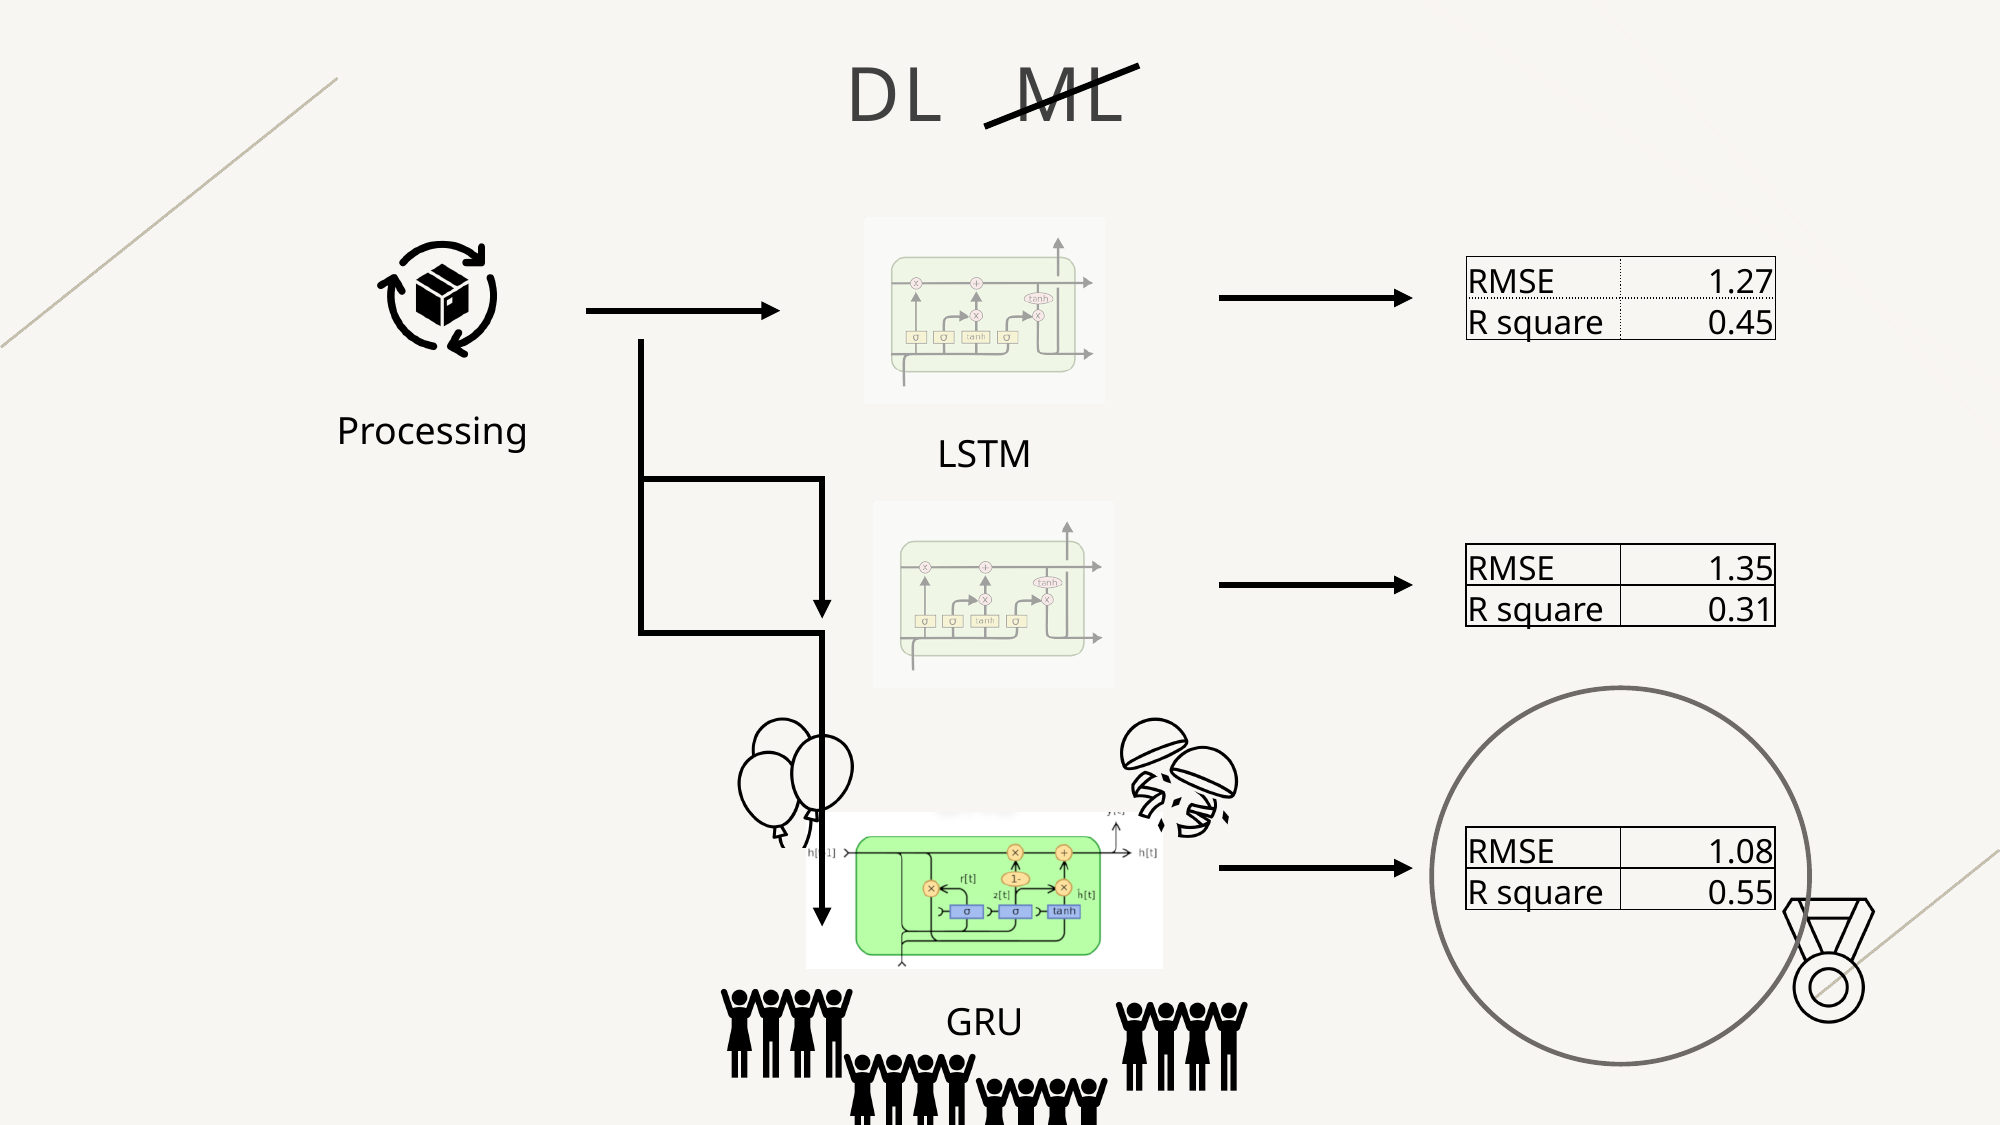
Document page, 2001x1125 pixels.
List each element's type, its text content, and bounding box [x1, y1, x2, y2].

picture [864, 217, 1105, 404]
table_cell R square [1467, 586, 1620, 625]
text_box [1430, 686, 1811, 1066]
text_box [438, 542, 1026, 724]
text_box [984, 65, 1140, 127]
table_header 1.35 [1621, 545, 1774, 584]
table_header 1.27 [1621, 257, 1775, 298]
picture [873, 501, 1114, 688]
table_cell R square [1467, 298, 1621, 339]
picture [1753, 849, 2000, 1036]
table_header RMSE [1467, 545, 1620, 584]
text_box LSTM [872, 422, 1124, 482]
picture [353, 209, 529, 385]
table_cell 0.31 [1621, 586, 1774, 625]
text_box Processing [293, 399, 571, 460]
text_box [592, 388, 872, 542]
text_box GRU [862, 990, 1106, 1047]
table_header RMSE [1467, 257, 1621, 298]
picture [711, 701, 1257, 1125]
picture [0, 77, 338, 348]
text_box DL ML [293, 26, 1676, 162]
table_cell 0.45 [1621, 298, 1775, 339]
